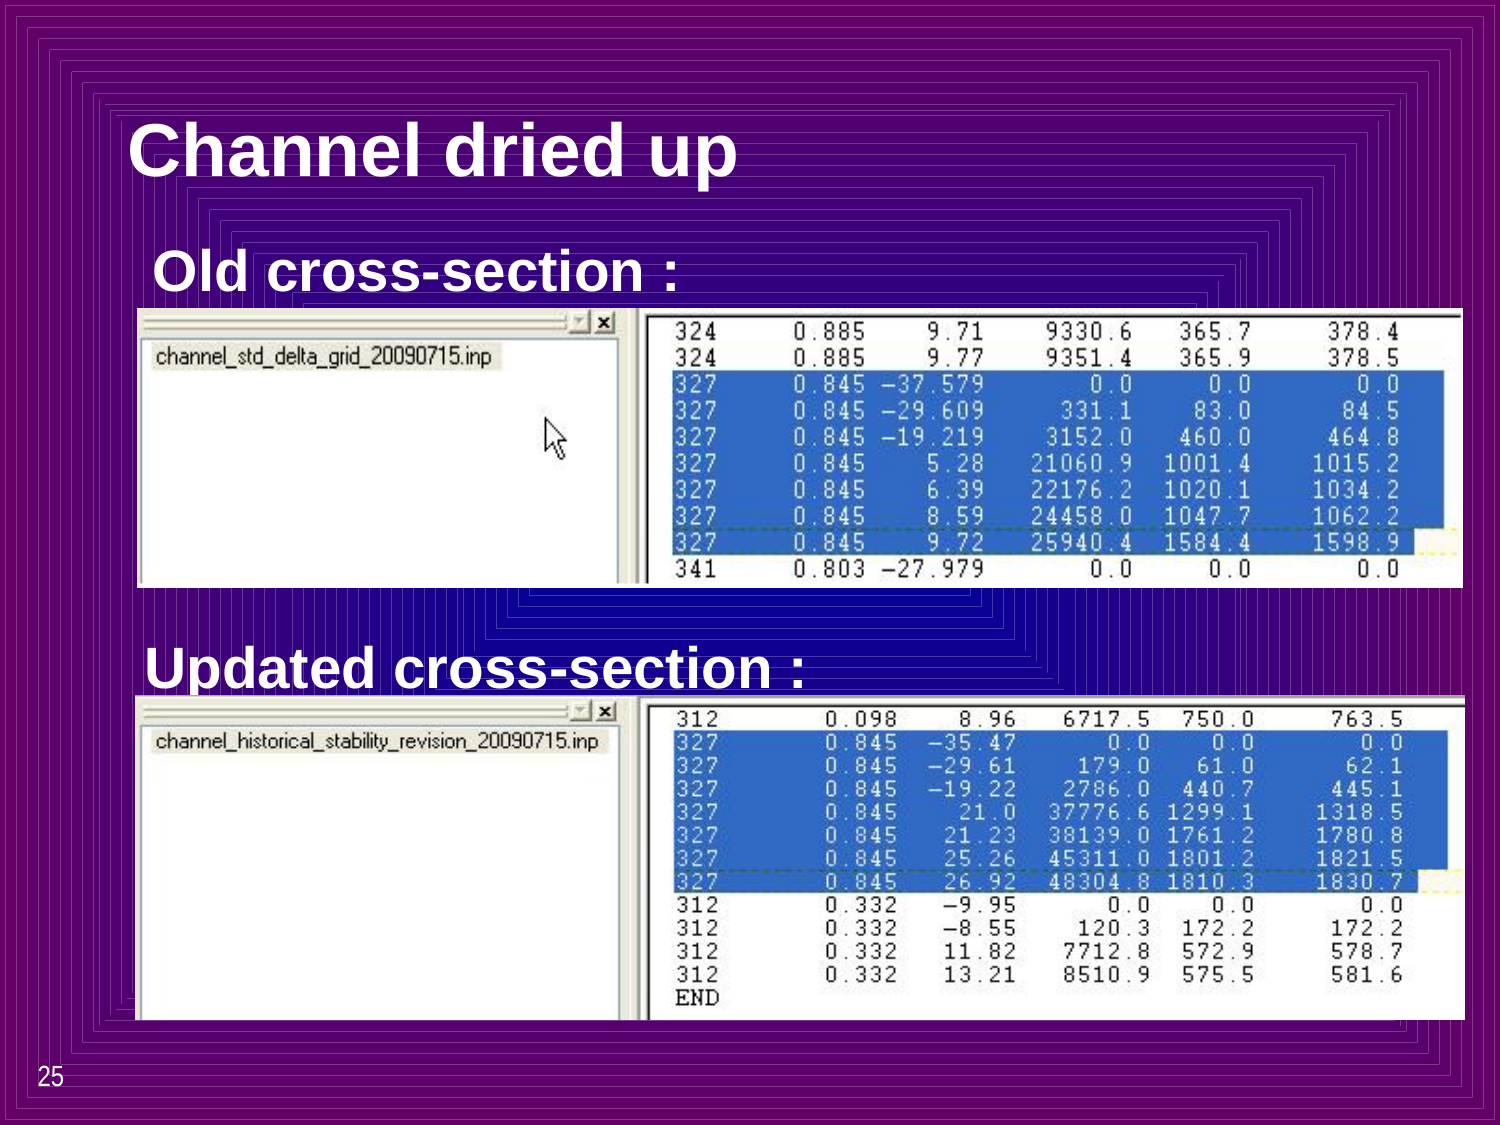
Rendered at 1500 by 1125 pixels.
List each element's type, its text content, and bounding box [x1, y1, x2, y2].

picture [134, 694, 1466, 1021]
slide_number 25 [22, 1049, 336, 1125]
text_box Updated cross-section : [129, 622, 1099, 699]
title Channel dried up [112, 52, 1388, 241]
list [137, 308, 1463, 588]
text_box Old cross-section : [138, 226, 1108, 307]
